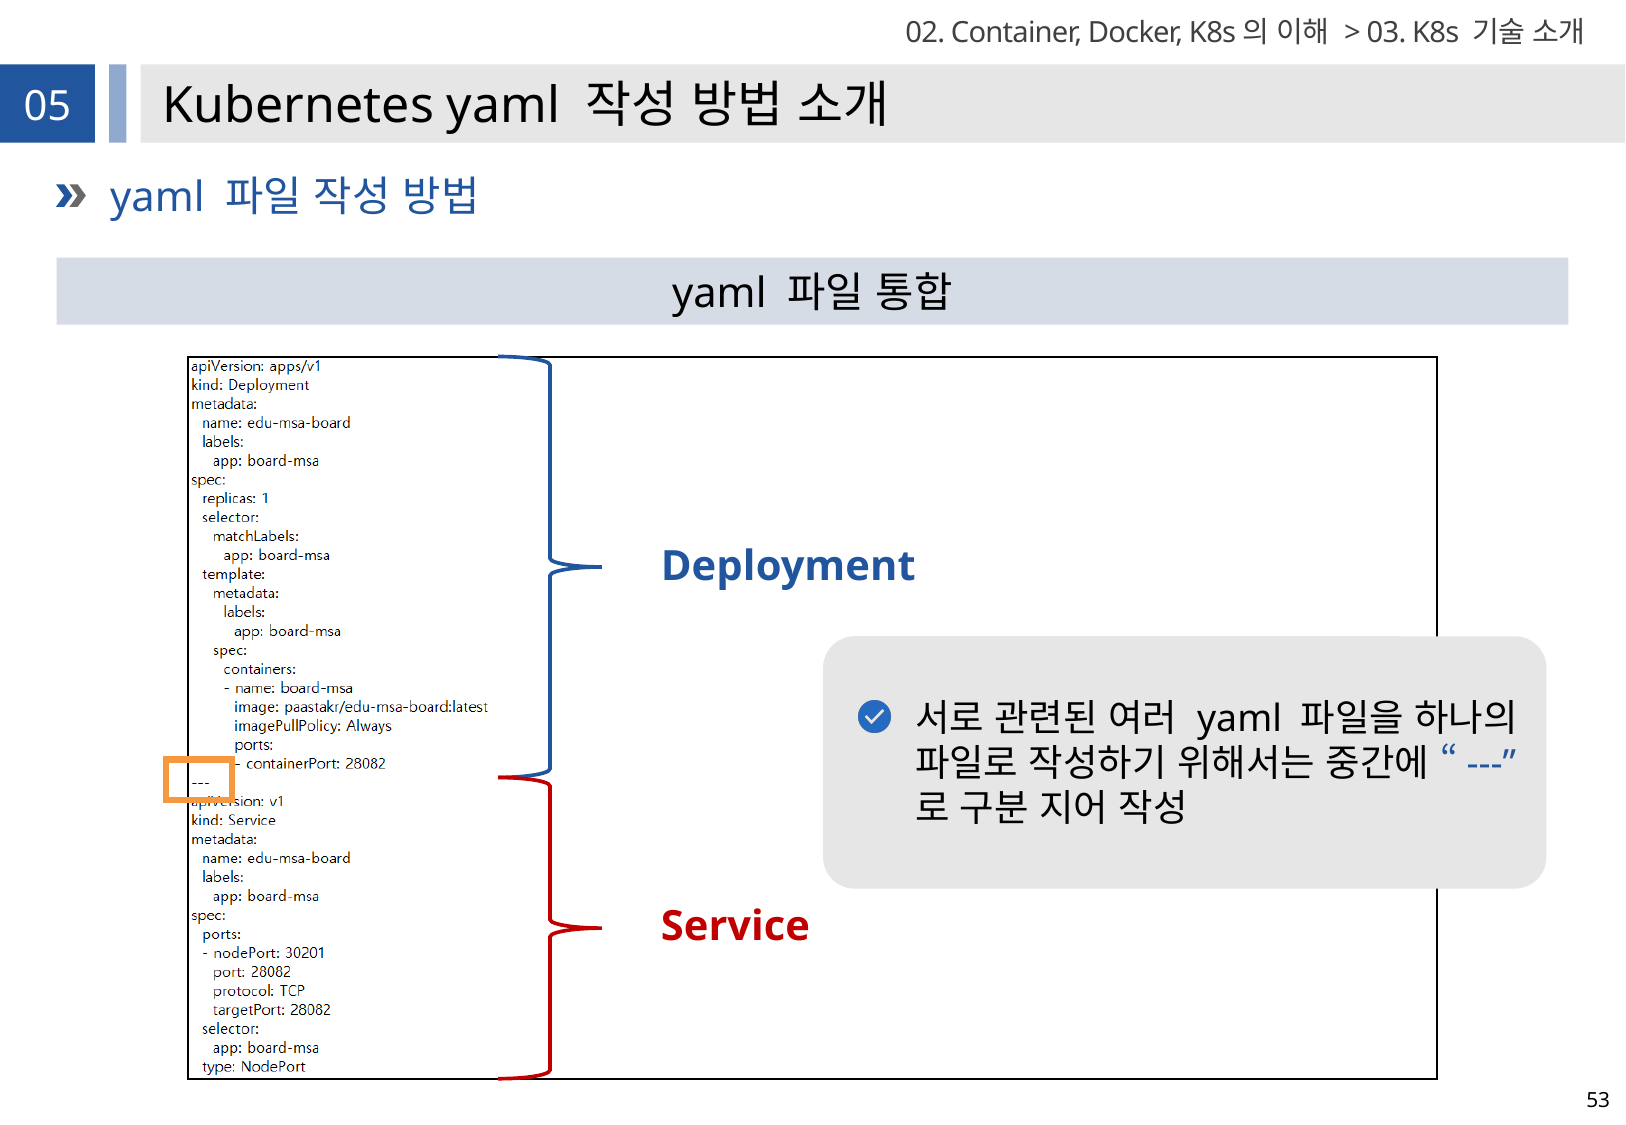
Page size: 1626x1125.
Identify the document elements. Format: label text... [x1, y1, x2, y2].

text_box [498, 776, 602, 1080]
text_box yaml 파일 작성 방법 [110, 174, 480, 221]
picture [858, 700, 891, 733]
text_box [165, 758, 187, 801]
list 05 [12, 83, 83, 130]
text_box 서로 관련된 여러 yaml 파일을 하나의 파일로 작성하기 위해서는 중간에 “---” 로 구분 지어 작성 [755, 686, 1535, 837]
text_box [823, 636, 1547, 889]
slide_number 53 [1455, 1070, 1625, 1125]
text_box [498, 355, 602, 777]
text_box yaml 파일 통합 [56, 257, 1569, 325]
picture [187, 356, 495, 1081]
title Kubernetes yaml 작성 방법 소개 [162, 78, 902, 134]
text_box Service [660, 904, 1102, 950]
text_box [511, 356, 1438, 1080]
text_box Deployment [660, 544, 1102, 590]
text_box 02. Container, Docker, K8s의 이해 > 03. K8s 기술 소개 [429, 13, 1586, 49]
